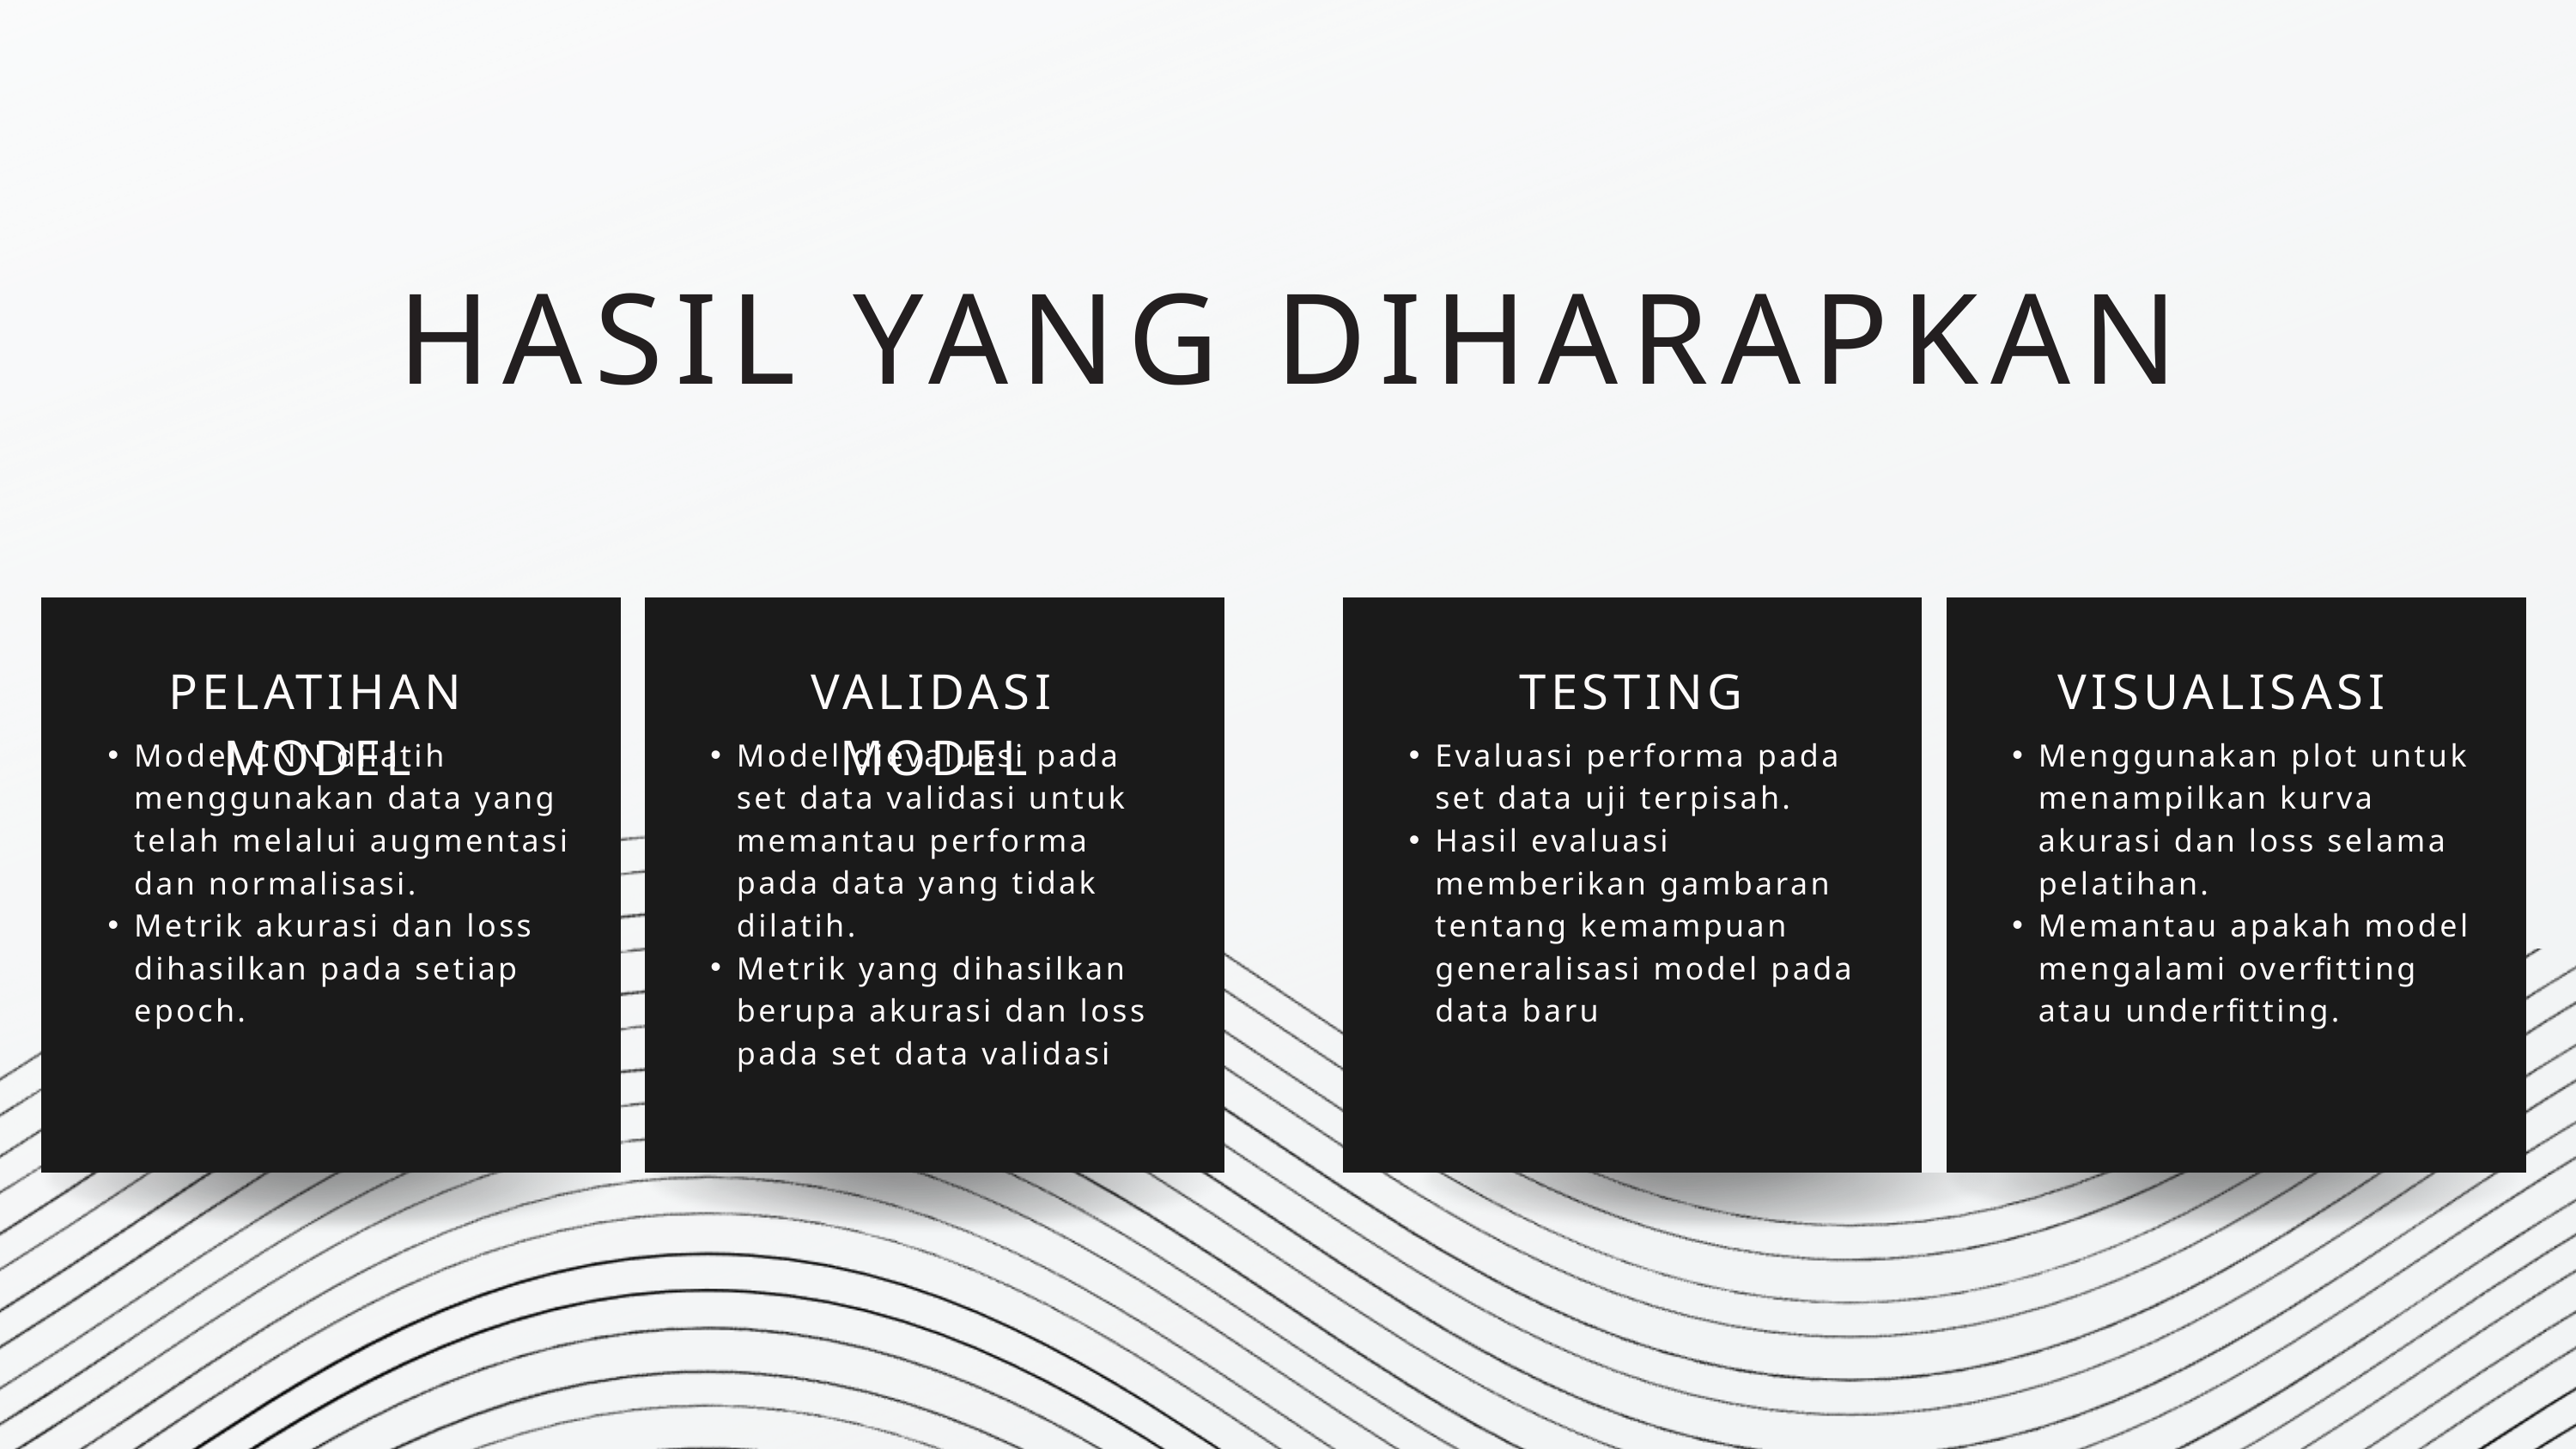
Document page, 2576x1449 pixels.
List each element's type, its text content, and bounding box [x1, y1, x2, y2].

text_box [642, 1179, 1225, 1234]
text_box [1342, 597, 1923, 1173]
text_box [645, 597, 1225, 1173]
text_box [1417, 1173, 1944, 1234]
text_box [1946, 597, 2527, 1173]
text_box [0, 0, 2576, 951]
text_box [41, 597, 622, 1173]
text_box [39, 1179, 622, 1234]
text_box [1944, 1179, 2526, 1234]
text_box [0, 757, 2576, 1449]
text_box HASIL YANG DIHARAPKAN [330, 236, 2249, 409]
